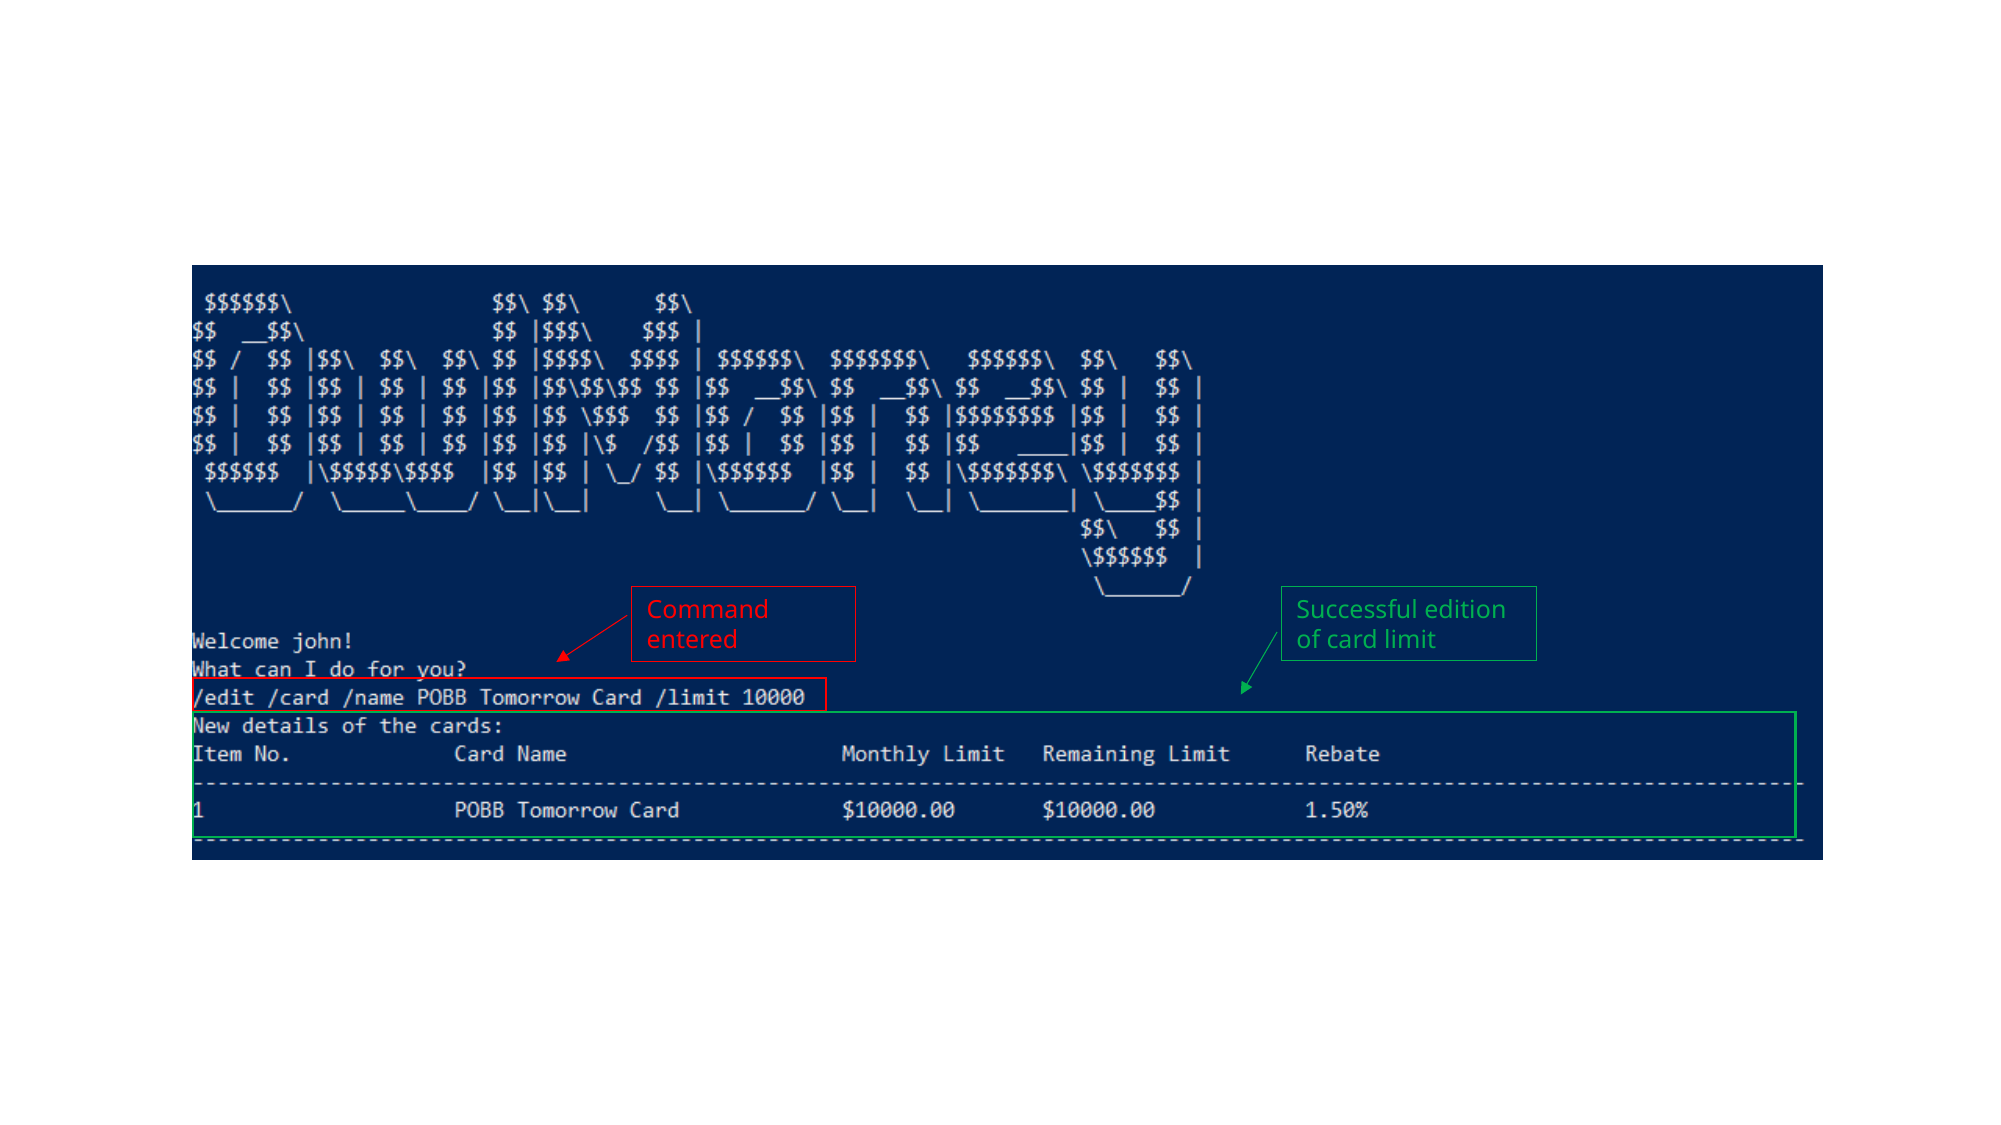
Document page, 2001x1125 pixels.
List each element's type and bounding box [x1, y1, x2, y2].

text_box [1240, 631, 1278, 695]
text_box [556, 615, 628, 662]
picture [192, 265, 1823, 860]
